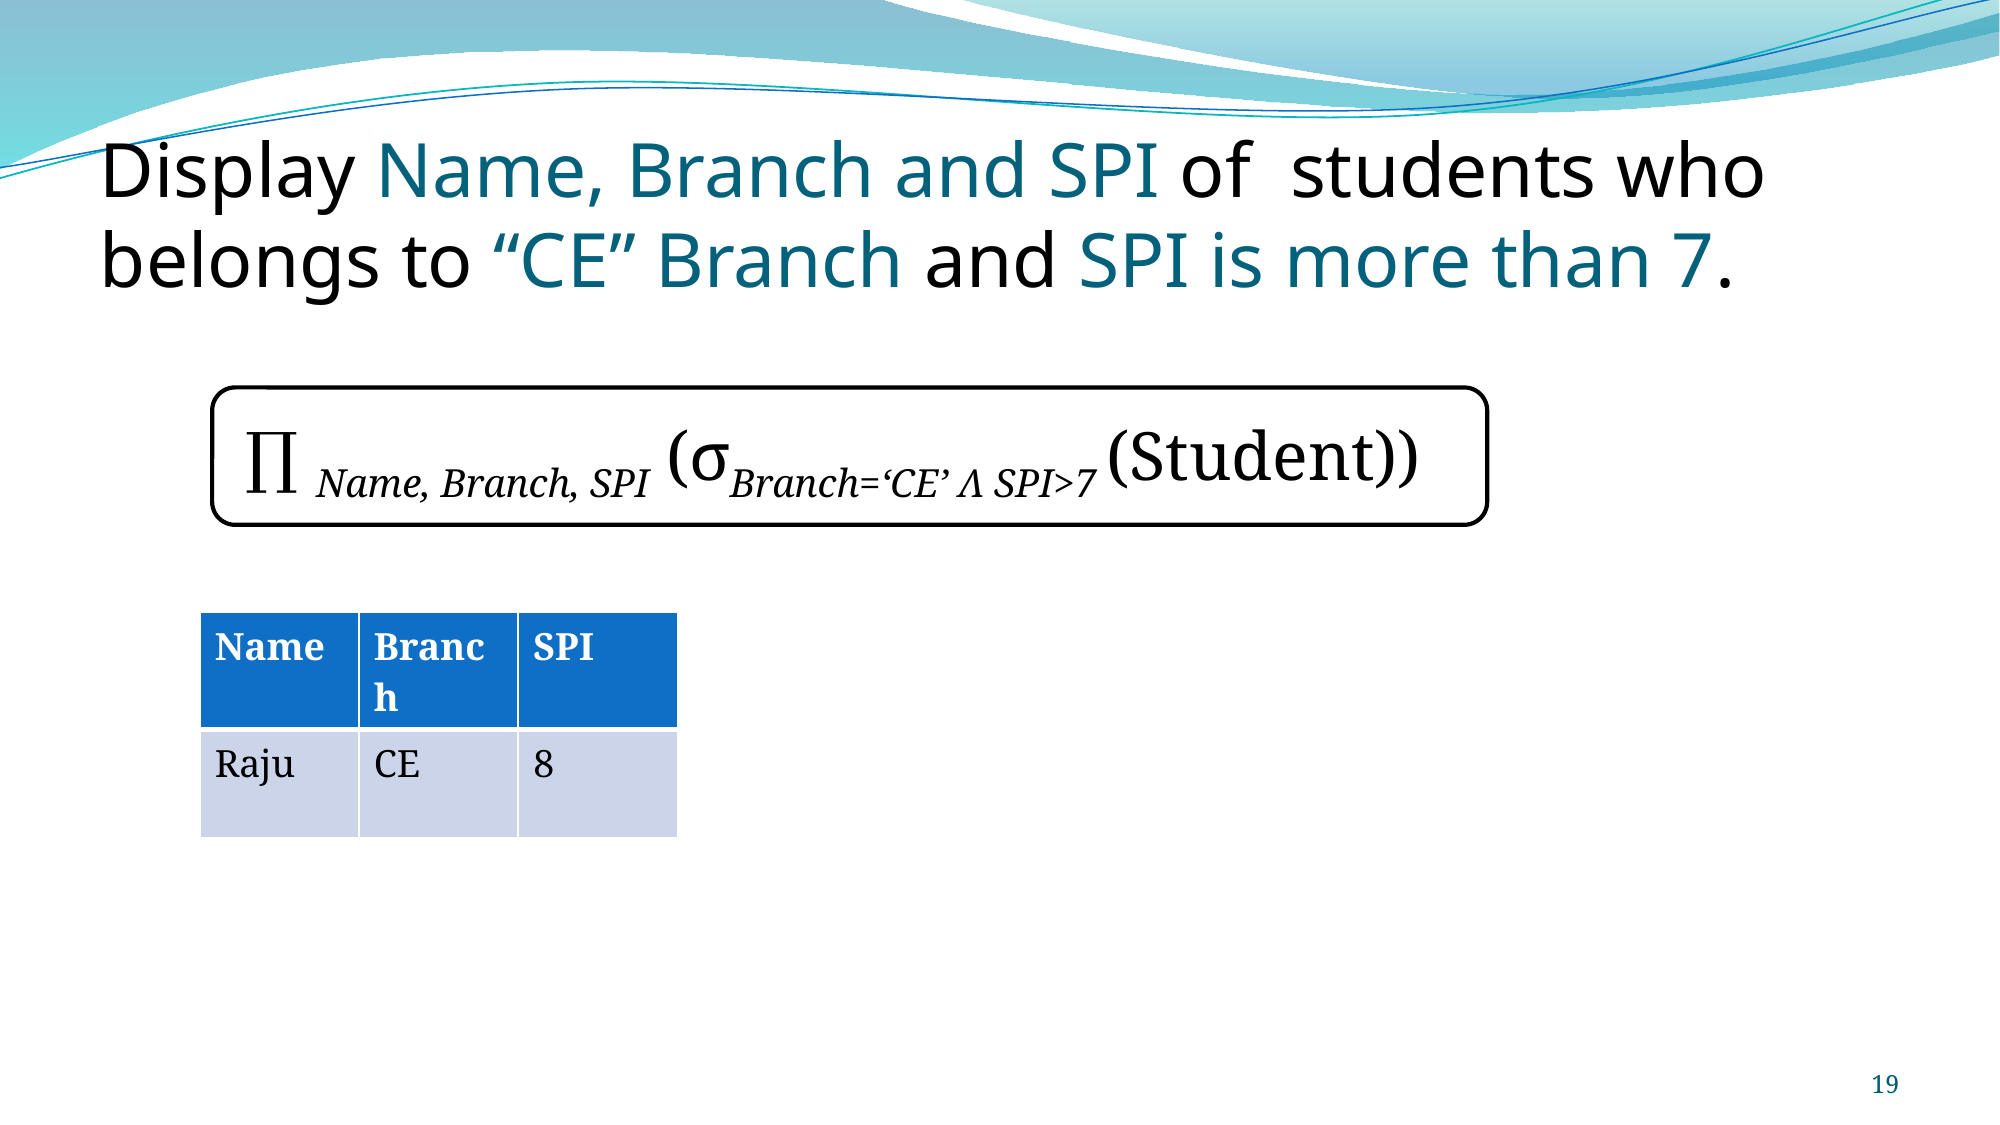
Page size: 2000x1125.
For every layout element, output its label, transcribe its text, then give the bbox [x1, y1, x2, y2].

table_cell CE [360, 732, 517, 837]
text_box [211, 387, 1488, 526]
table_cell Raju [201, 732, 358, 837]
table_cell 8 [519, 732, 677, 837]
slide_number 19 [1732, 1042, 1900, 1103]
table_header SPI [519, 613, 677, 727]
title Display Name, Branch and SPI of students who belongs to “CE” Branch and SPI is more than 7. [99, 115, 1900, 303]
table_header Name [201, 613, 358, 727]
table_header Branch [360, 613, 517, 727]
